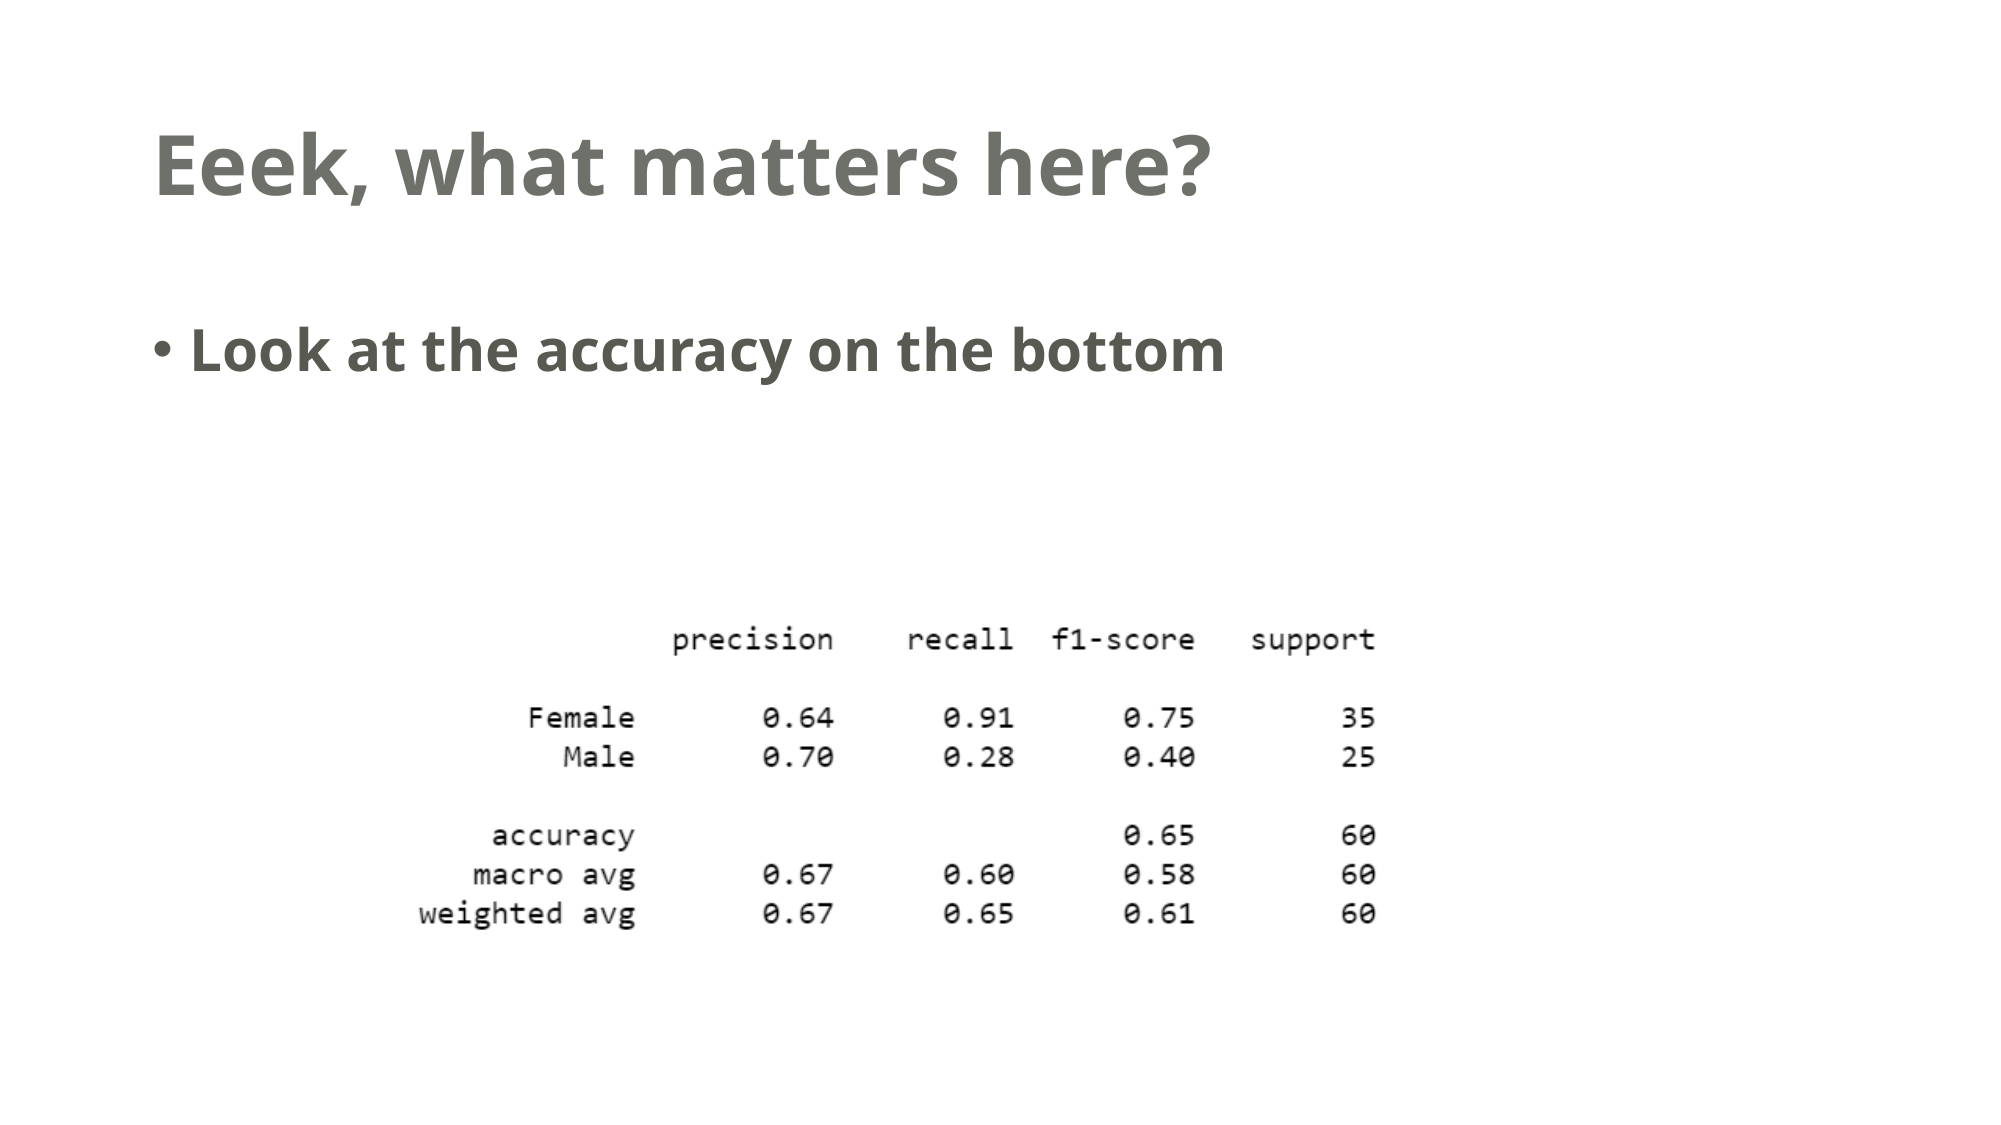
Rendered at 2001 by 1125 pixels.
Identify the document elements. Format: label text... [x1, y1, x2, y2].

picture [403, 609, 1470, 966]
list Look at the accuracy on the bottom [137, 313, 1863, 1028]
title Eeek, what matters here? [137, 59, 1863, 278]
